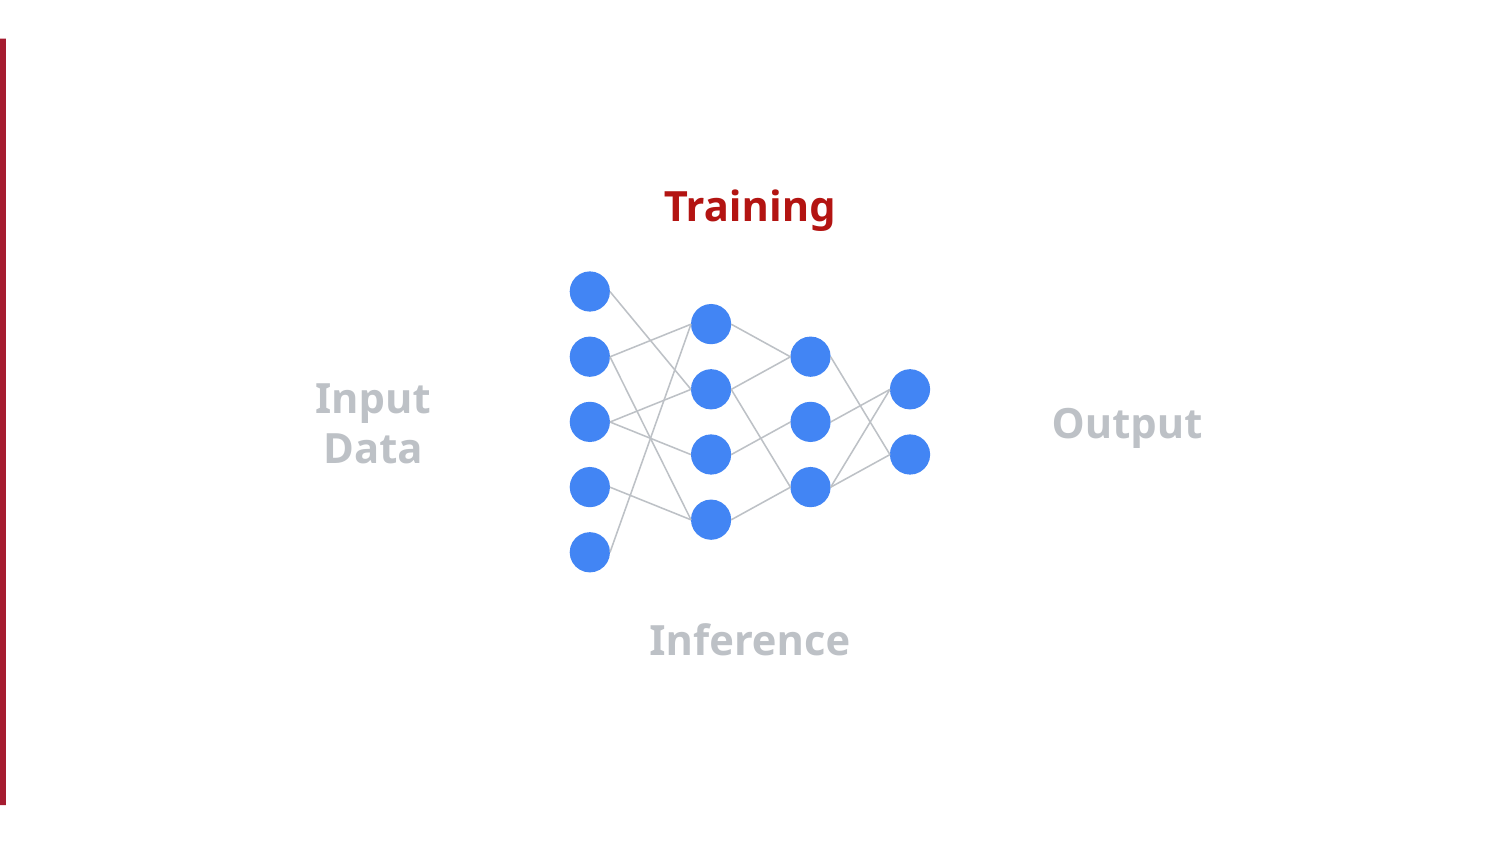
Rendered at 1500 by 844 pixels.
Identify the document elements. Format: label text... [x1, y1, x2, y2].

text_box Inference [620, 611, 880, 706]
text_box Input Data [274, 355, 472, 489]
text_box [599, 241, 901, 603]
text_box Training [620, 137, 880, 239]
text_box Output [1028, 355, 1226, 489]
